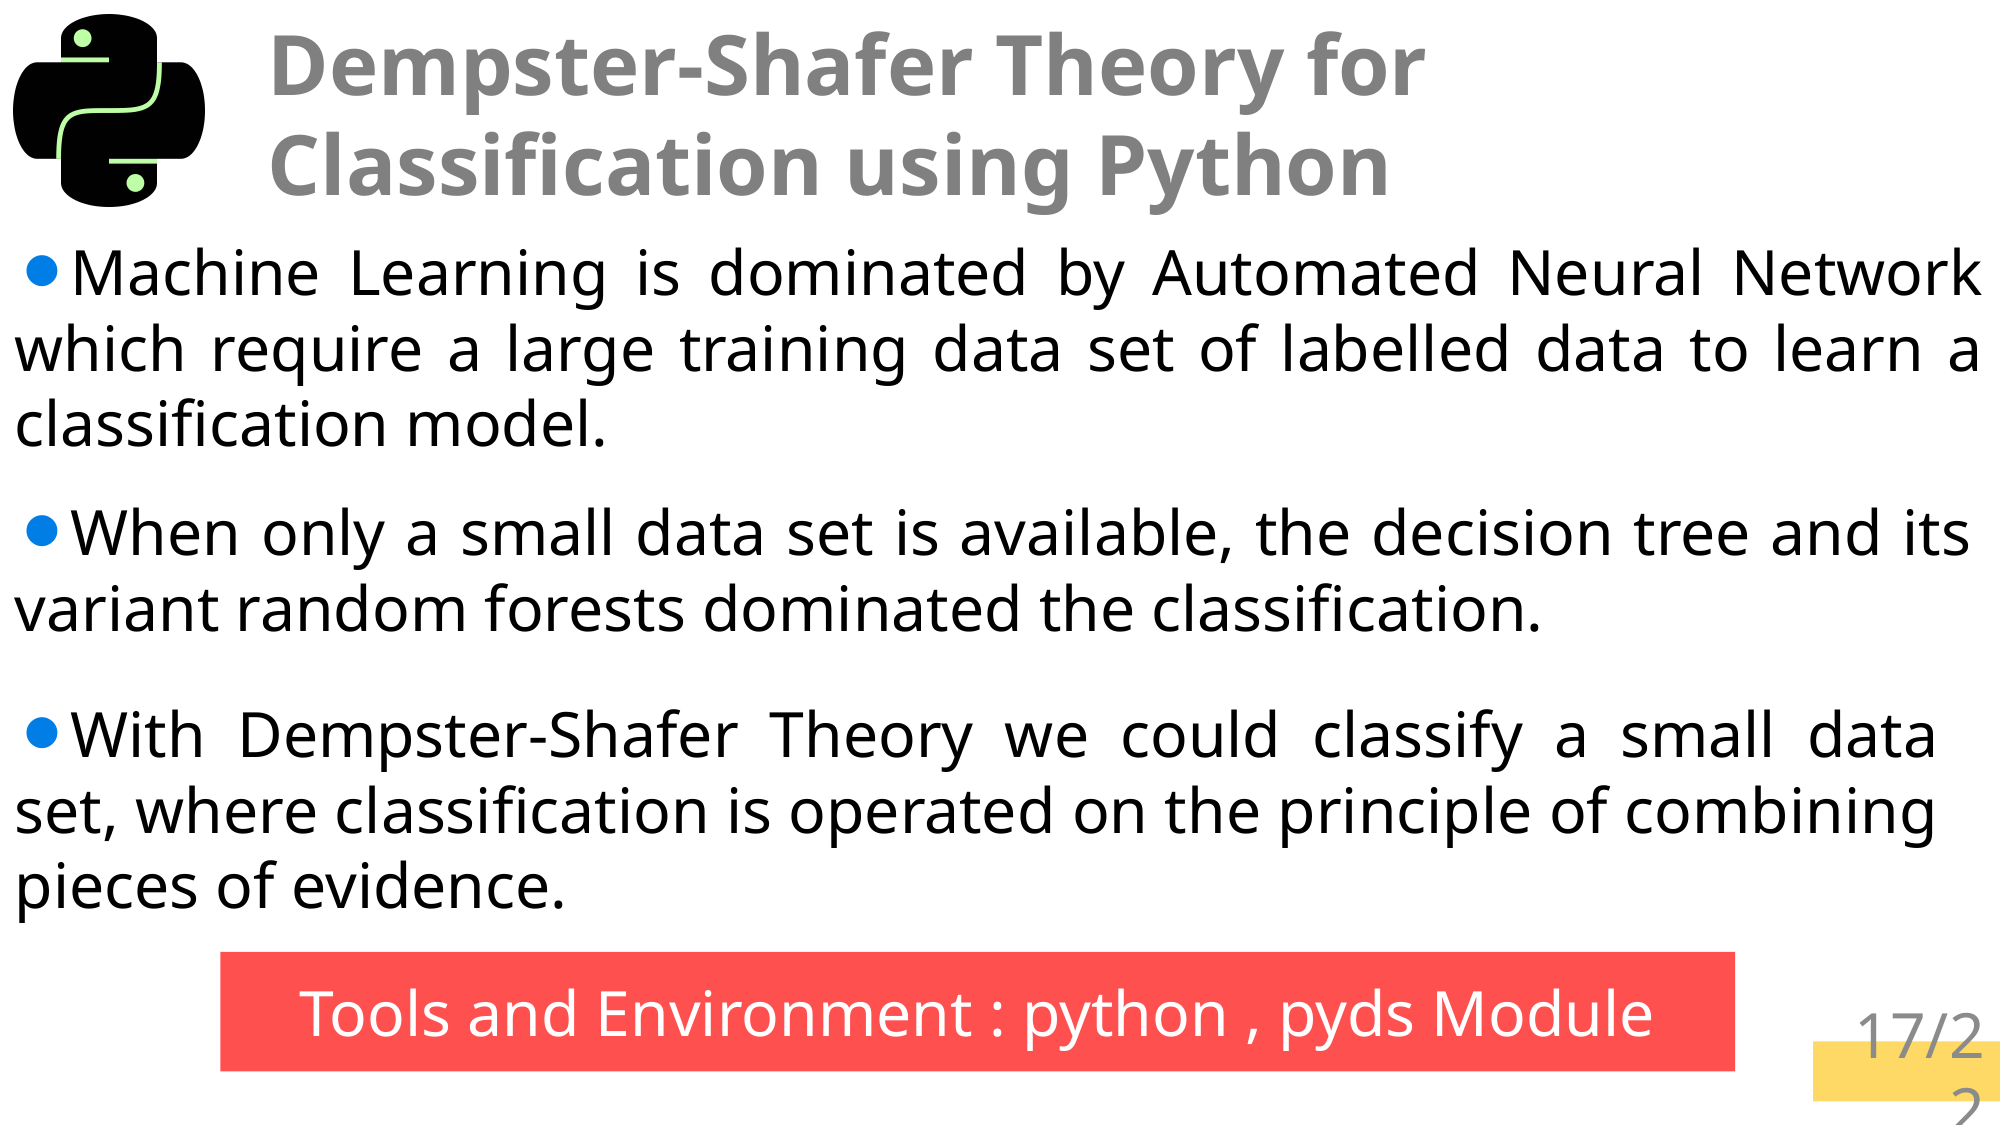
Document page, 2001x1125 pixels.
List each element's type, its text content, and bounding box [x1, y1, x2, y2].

slide_number 17/22 [1813, 1041, 2000, 1102]
picture [13, 14, 205, 207]
text_box ⚫When only a small data set is available, the decision tree and its variant random forests dominated the classification. [0, 481, 1989, 652]
text_box ⚫Machine Learning is dominated by Automated Neural Network which require a large training data set of labelled data to learn a classification model. [0, 221, 2000, 466]
text_box Tools and Environment : python , pyds Module [219, 951, 1736, 1072]
text_box Dempster-Shafer Theory for Classification using Python [253, 4, 1956, 219]
text_box ⚫With Dempster-Shafer Theory we could classify a small data set, where classification is operated on the principle of combining pieces of evidence. [0, 683, 1956, 928]
